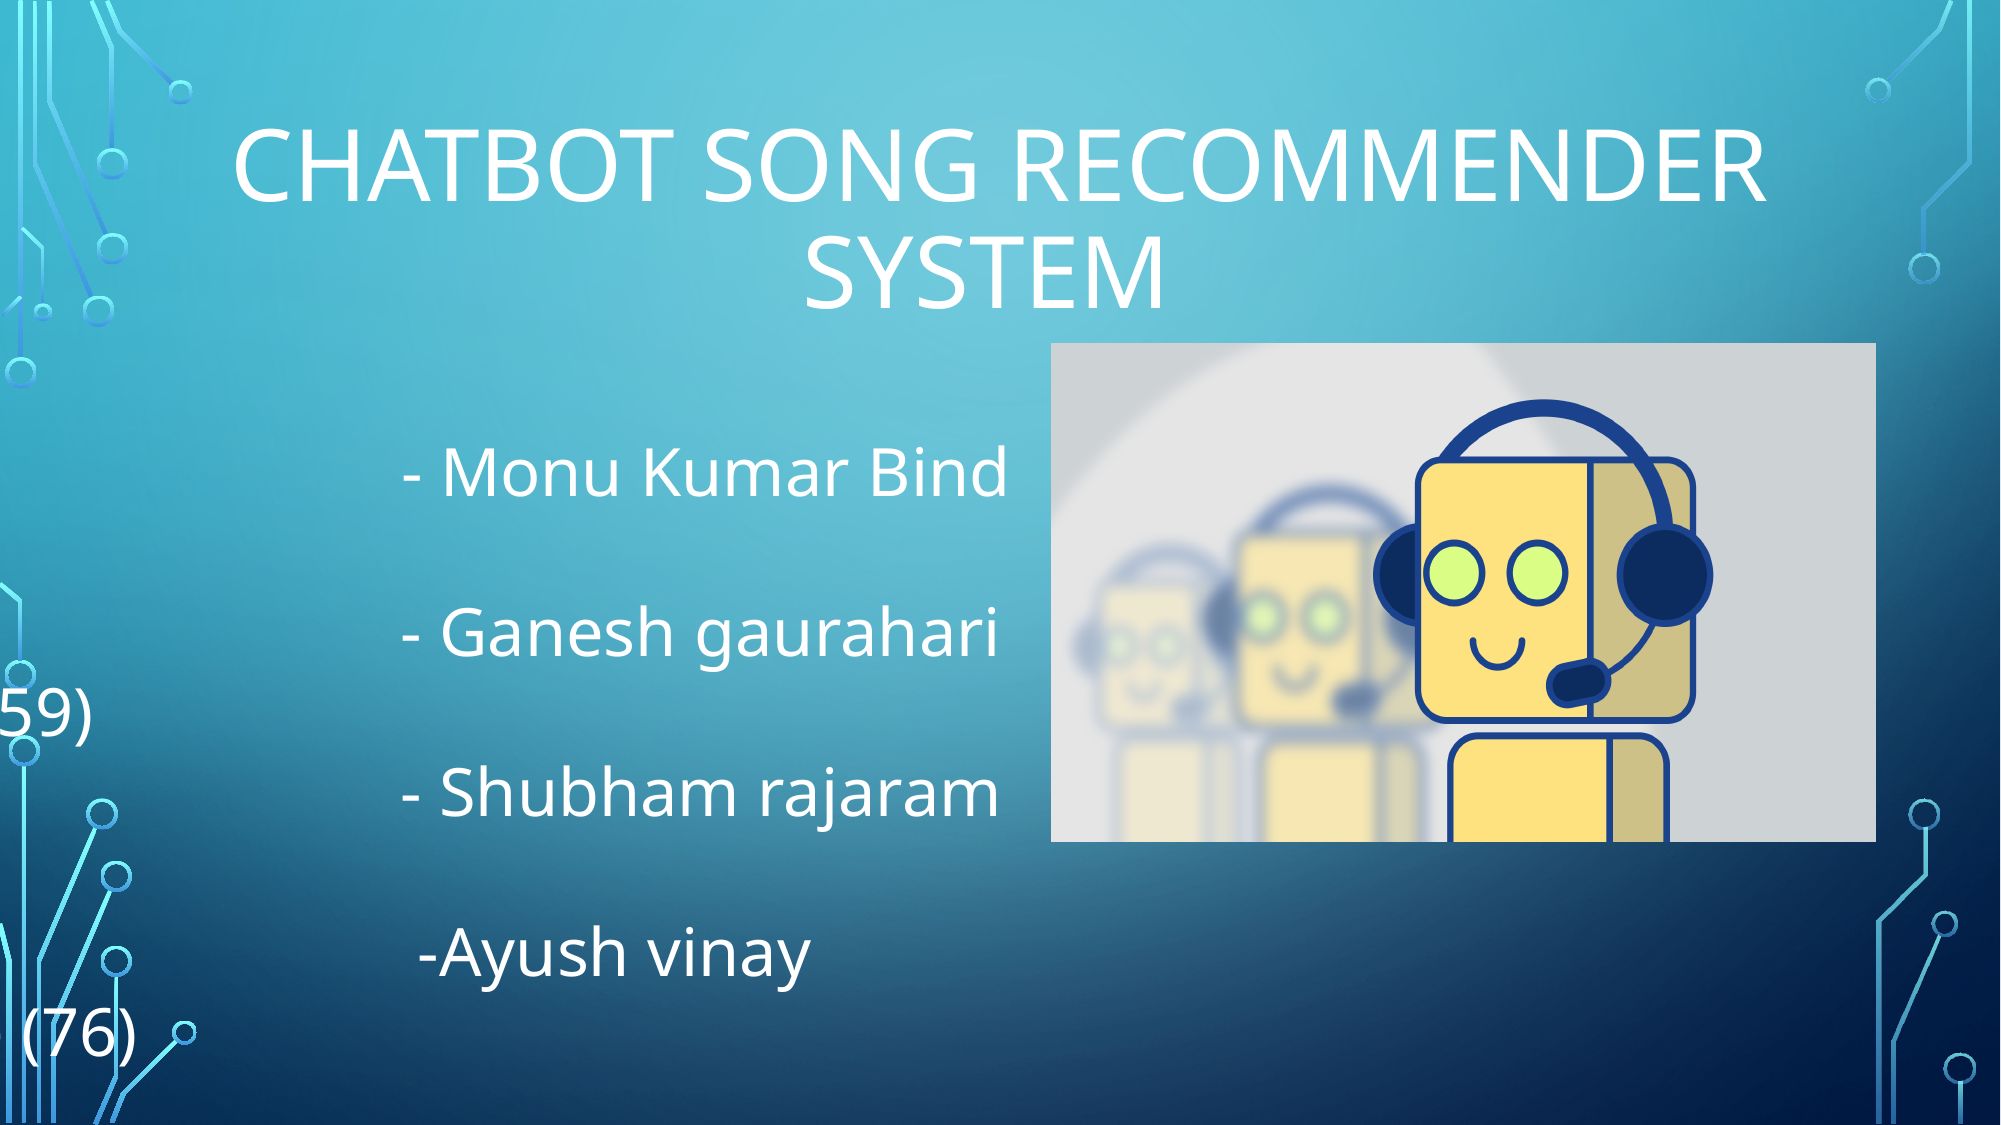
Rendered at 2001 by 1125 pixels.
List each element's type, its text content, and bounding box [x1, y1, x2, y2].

title Chatbot song recommender system [187, 101, 1813, 344]
text_box - Monu Kumar Bind (11) - Ganesh gaurahari panigrahi (59) - Shubham rajaram gharl (21) -Ayush vinay Waghmare (76) [0, 422, 1107, 1125]
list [1051, 343, 1876, 842]
